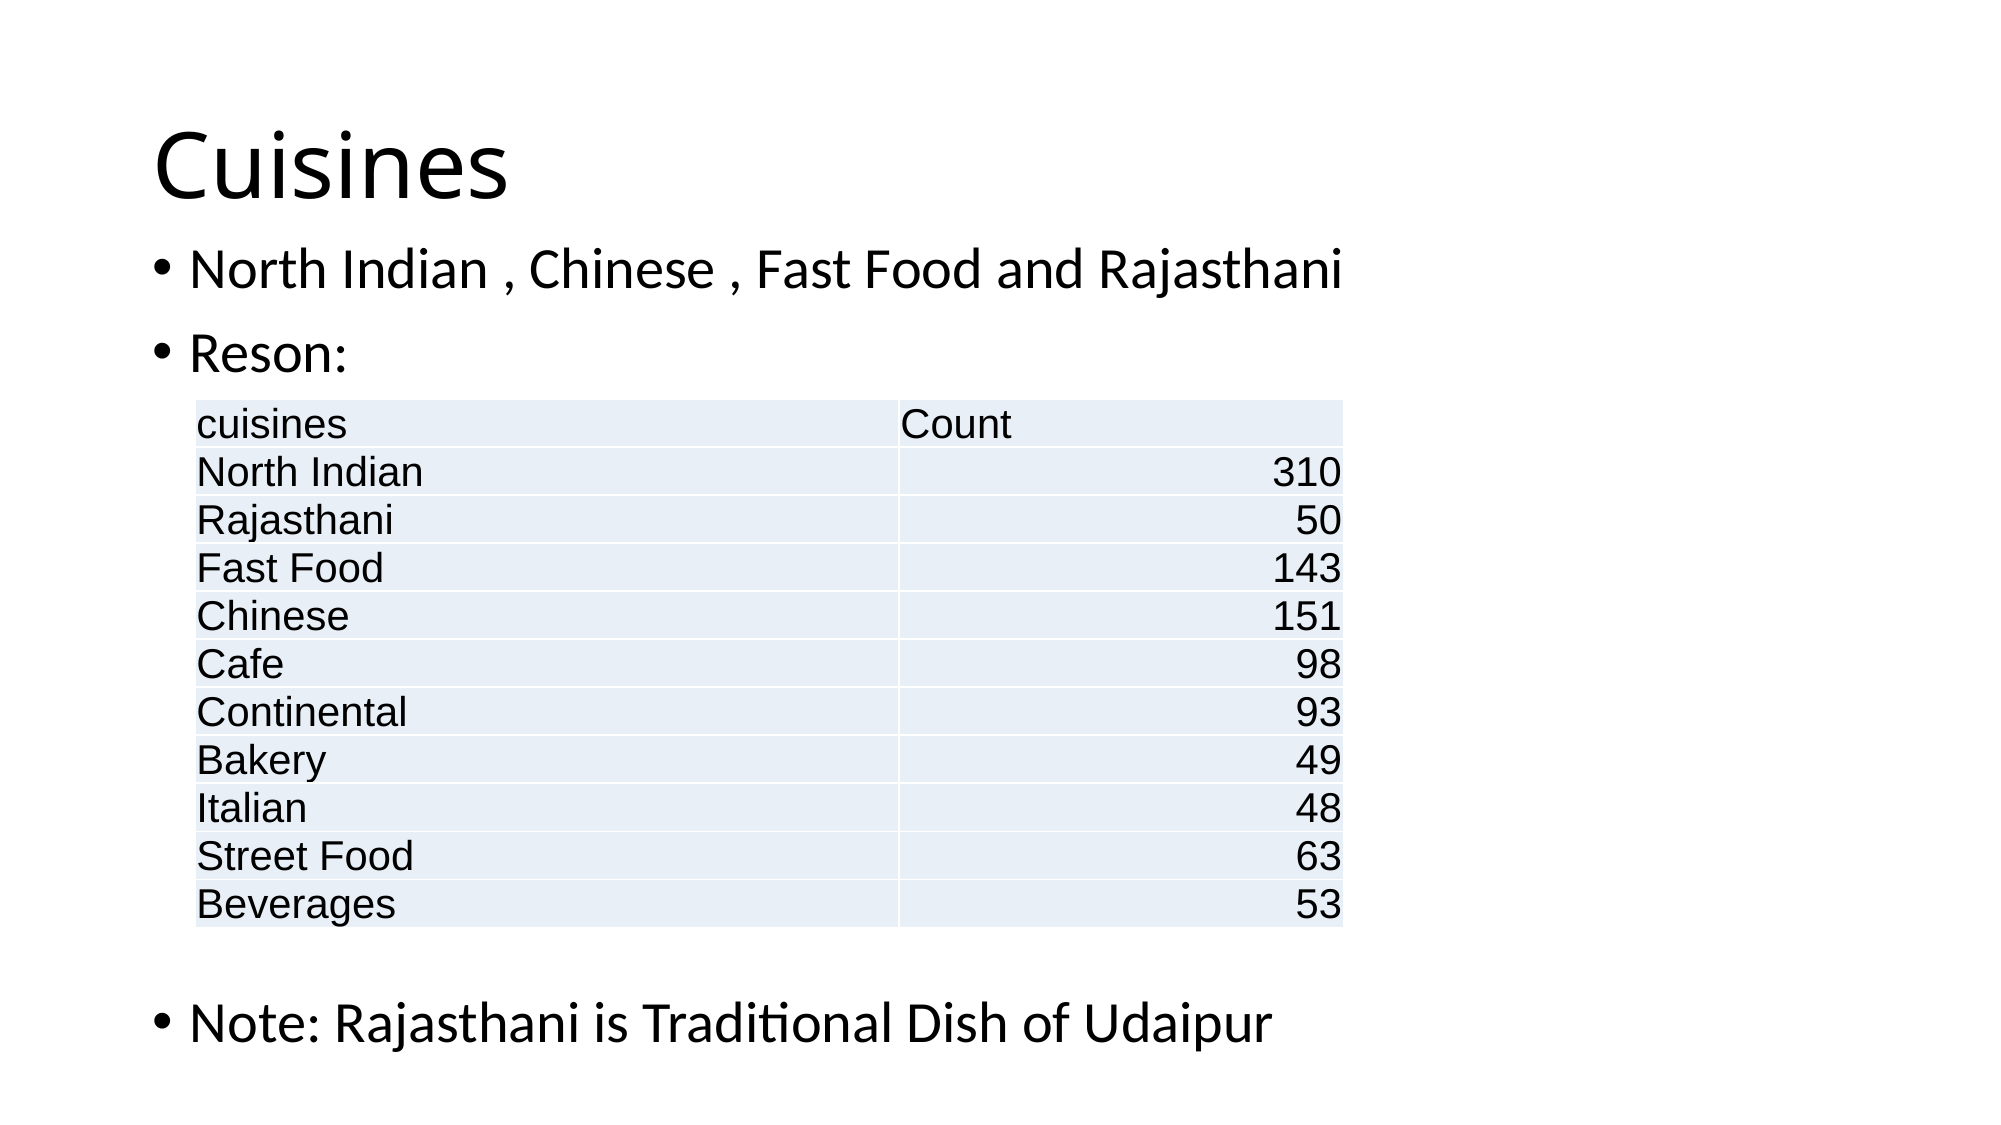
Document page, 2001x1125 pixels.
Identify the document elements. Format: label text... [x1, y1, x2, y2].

table_header Count [900, 400, 1343, 446]
table_cell 53 [900, 880, 1343, 927]
table_cell Continental [196, 688, 898, 734]
table_cell Fast Food [196, 544, 898, 590]
table_cell North Indian [196, 448, 898, 494]
table_cell 151 [900, 592, 1343, 638]
table_cell 310 [900, 448, 1343, 494]
table_cell Street Food [196, 832, 898, 879]
table_cell 48 [900, 784, 1343, 831]
table_cell 98 [900, 640, 1343, 686]
table_cell Italian [196, 784, 898, 831]
table_cell Rajasthani [196, 496, 898, 542]
list North Indian , Chinese , Fast Food and Rajasthani Reson: Note: Rajasthani is Traditional Dish of Udaipur [137, 230, 1863, 1087]
table_cell Cafe [196, 640, 898, 686]
table_cell 143 [900, 544, 1343, 590]
title Cuisines [137, 59, 1863, 230]
table_cell Chinese [196, 592, 898, 638]
table_cell 49 [900, 736, 1343, 782]
table_cell Bakery [196, 736, 898, 782]
table_cell 93 [900, 688, 1343, 734]
table_cell 50 [900, 496, 1343, 542]
table_header cuisines [196, 400, 898, 446]
table_cell Beverages [196, 880, 898, 927]
table_cell 63 [900, 832, 1343, 879]
